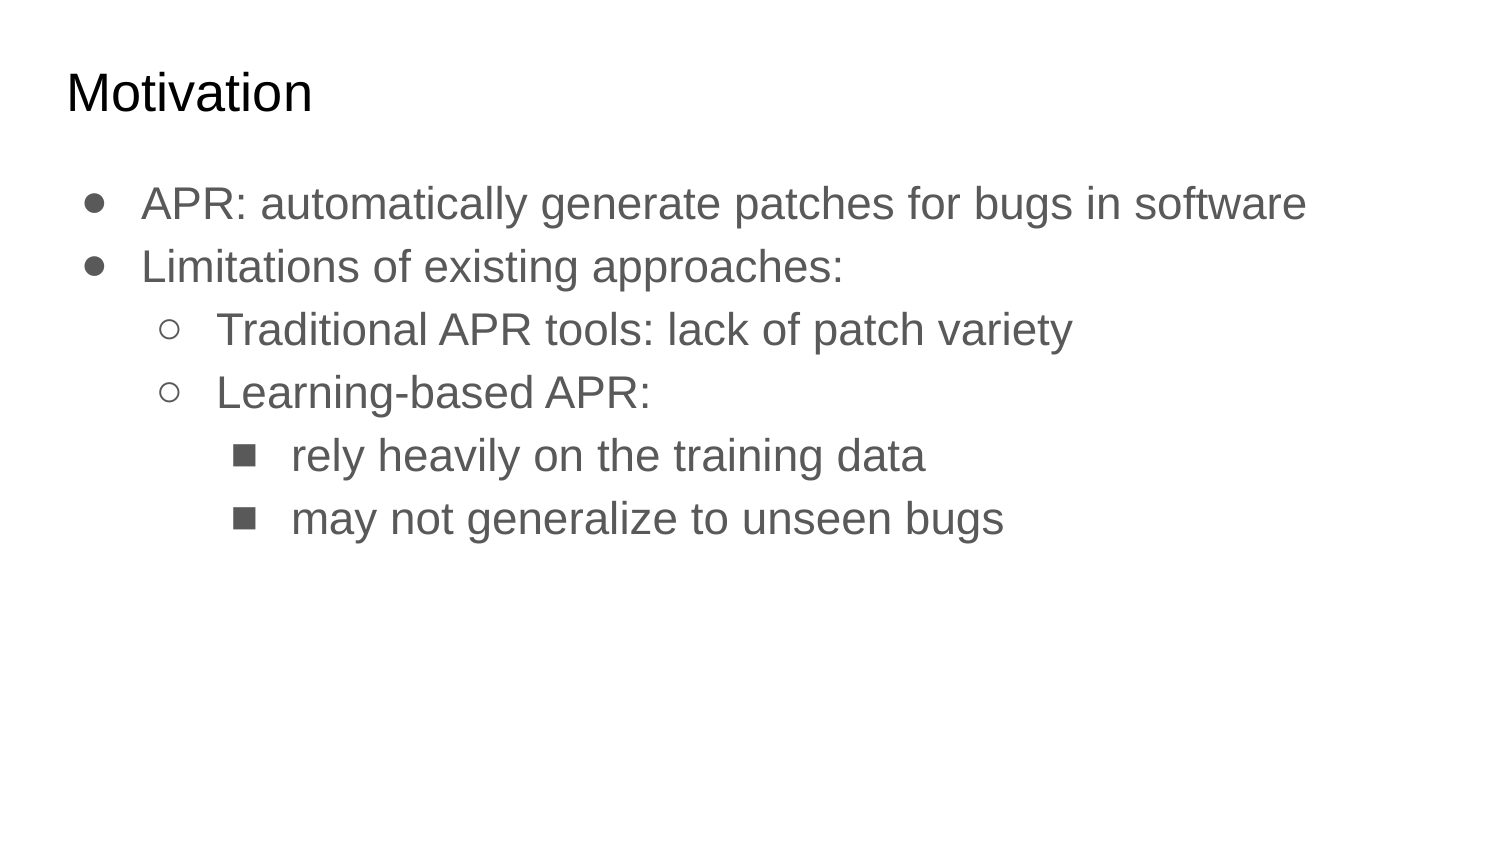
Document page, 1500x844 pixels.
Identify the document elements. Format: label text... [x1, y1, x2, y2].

title Motivation [51, 42, 1313, 131]
list APR: automatically generate patches for bugs in software Limitations of existing approaches: Traditional APR tools: lack of patch variety Learning-based APR: rely heavily on the training data may not generalize to unseen bugs [51, 150, 1449, 844]
